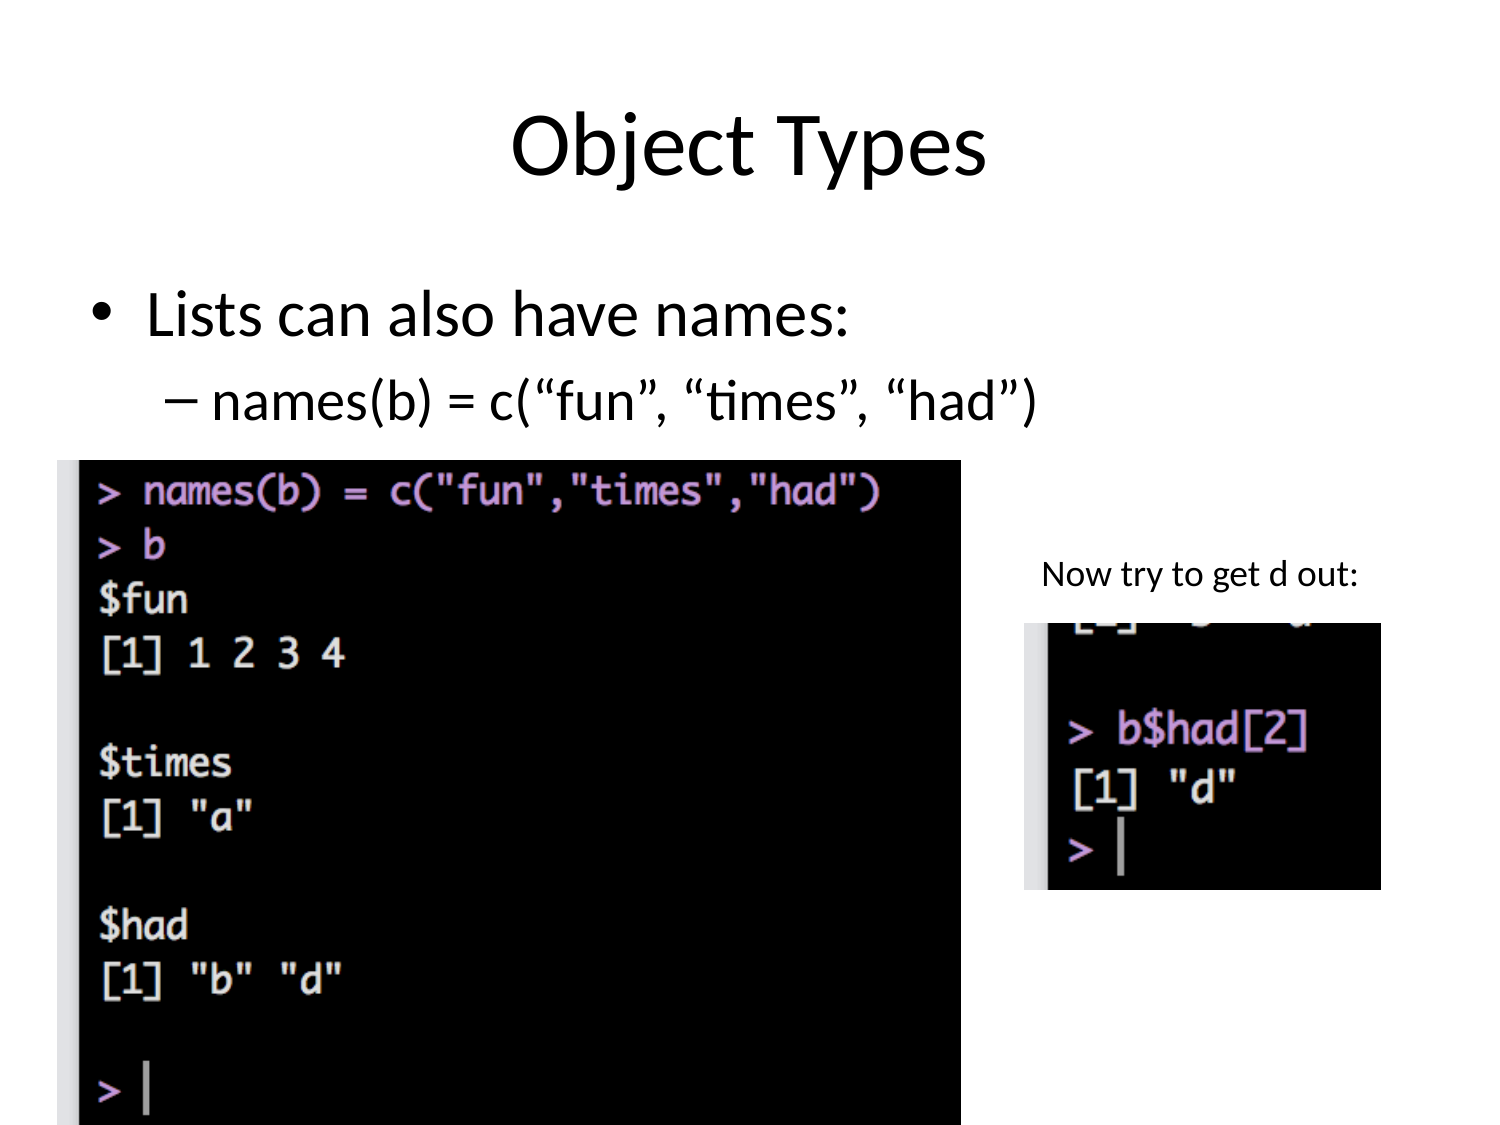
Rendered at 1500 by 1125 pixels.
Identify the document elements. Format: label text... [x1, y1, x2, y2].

text_box Now try to get d out: [1026, 541, 1375, 621]
title Object Types [75, 45, 1425, 233]
list Lists can also have names: names(b) = c(“fun”, “times”, “had”) [75, 262, 1425, 1005]
picture [1024, 623, 1381, 890]
picture [56, 460, 961, 1125]
